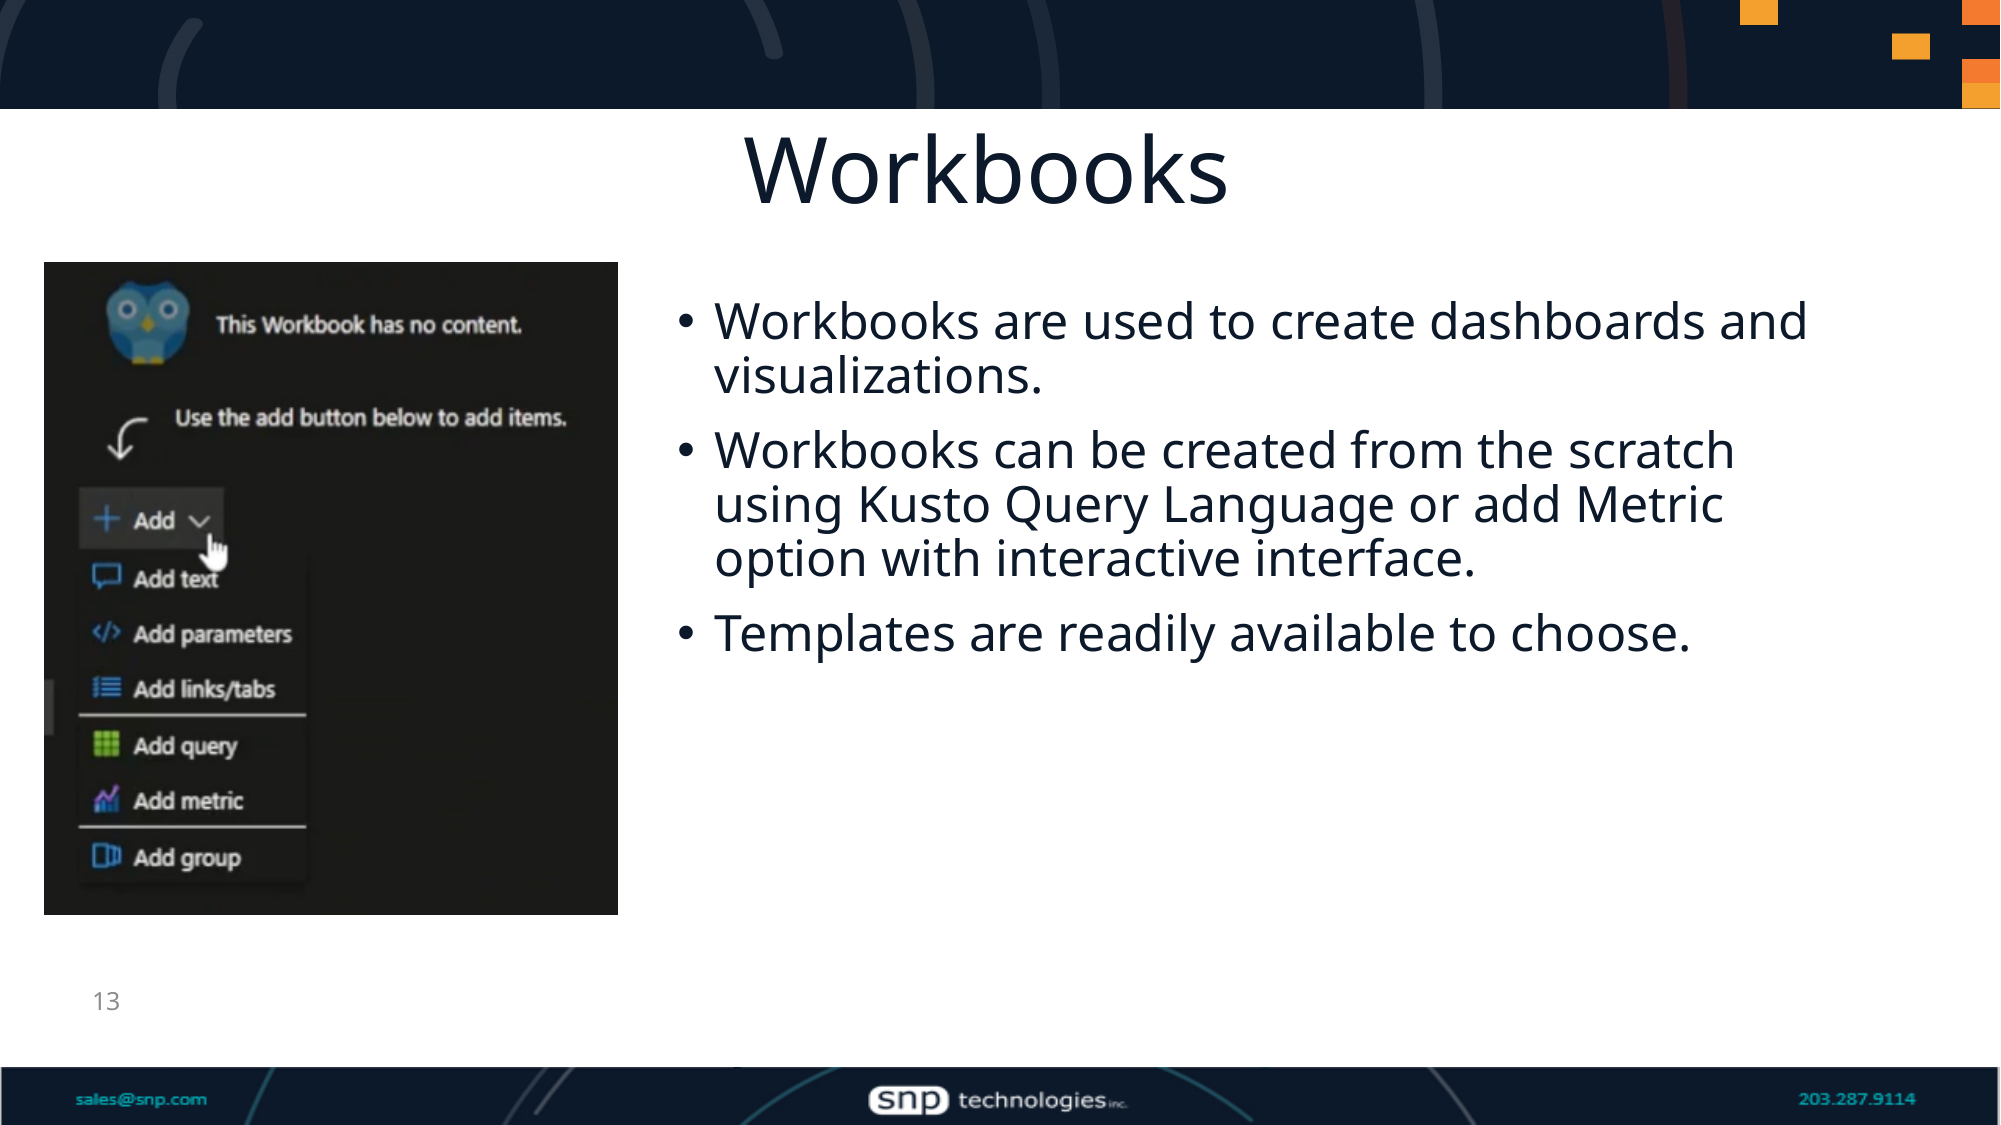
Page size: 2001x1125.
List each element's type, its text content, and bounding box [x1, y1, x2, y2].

text_box 13 [68, 987, 144, 1018]
text_box Workbooks [358, 116, 1616, 227]
picture [0, 0, 2000, 109]
text_box Workbooks are used to create dashboards and visualizations. Workbooks can be created from the scratch using Kusto Query Language or add Metric option with interactive interface. Templates are readily available to choose. [662, 289, 1880, 967]
picture [44, 262, 618, 915]
picture [0, 1067, 2000, 1125]
